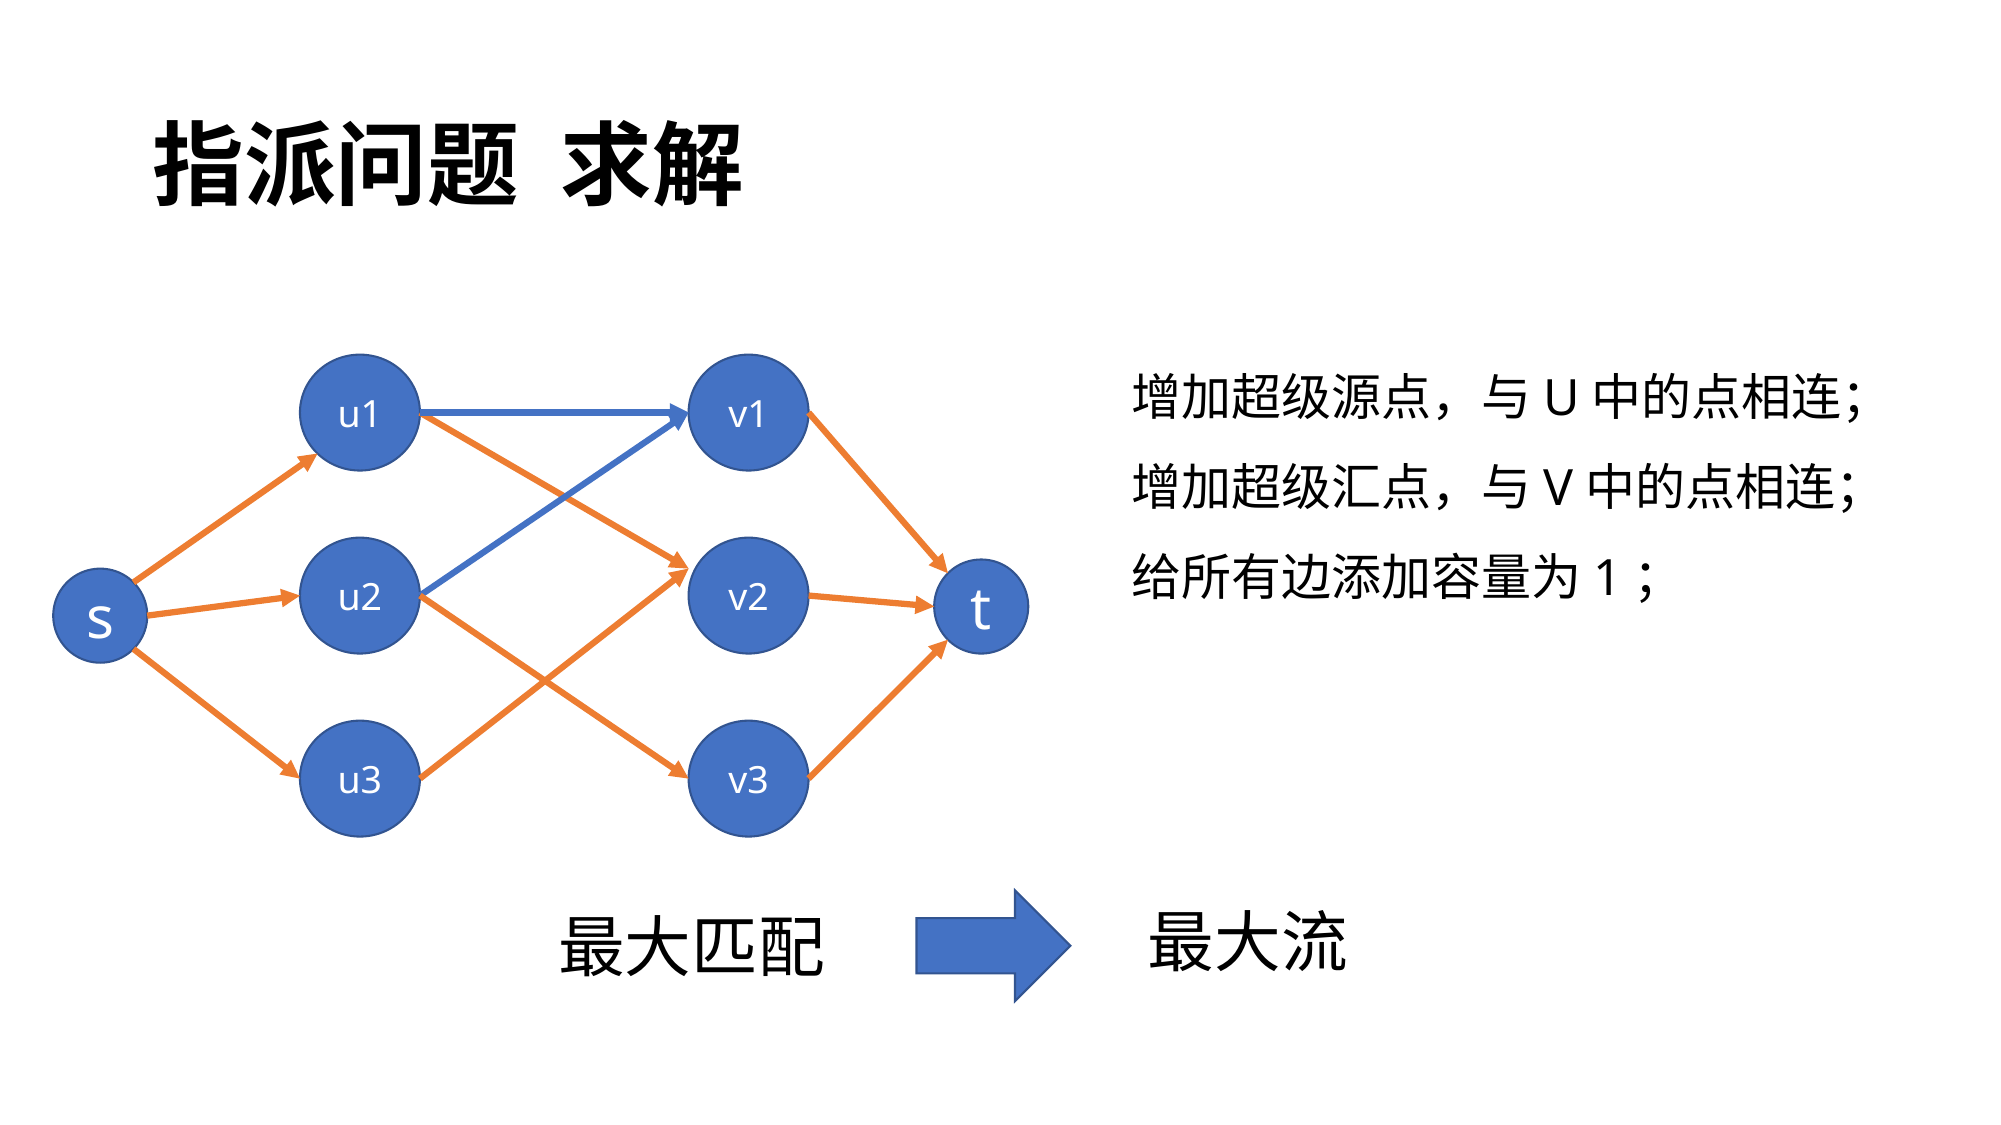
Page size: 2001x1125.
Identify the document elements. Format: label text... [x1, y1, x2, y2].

text_box u3 [298, 719, 421, 838]
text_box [808, 412, 948, 574]
text_box v1 [687, 353, 810, 472]
text_box 增加超级源点，与U中的点相连； 增加超级汇点，与V中的点相连； 给所有边添加容量为1； [1116, 327, 1952, 613]
text_box v2 [689, 536, 810, 655]
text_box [133, 648, 300, 779]
text_box s [52, 567, 149, 664]
title 指派问题 求解 [137, 59, 1863, 278]
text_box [419, 412, 689, 568]
text_box 最大流 [1133, 892, 1412, 988]
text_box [808, 639, 948, 779]
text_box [133, 453, 318, 583]
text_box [419, 568, 689, 779]
text_box 最大匹配 [543, 897, 872, 993]
text_box t [933, 558, 1030, 655]
text_box u1 [298, 353, 421, 472]
text_box [915, 887, 1072, 1004]
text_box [808, 595, 935, 607]
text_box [147, 595, 300, 616]
text_box v3 [687, 719, 810, 838]
text_box u2 [298, 536, 419, 655]
